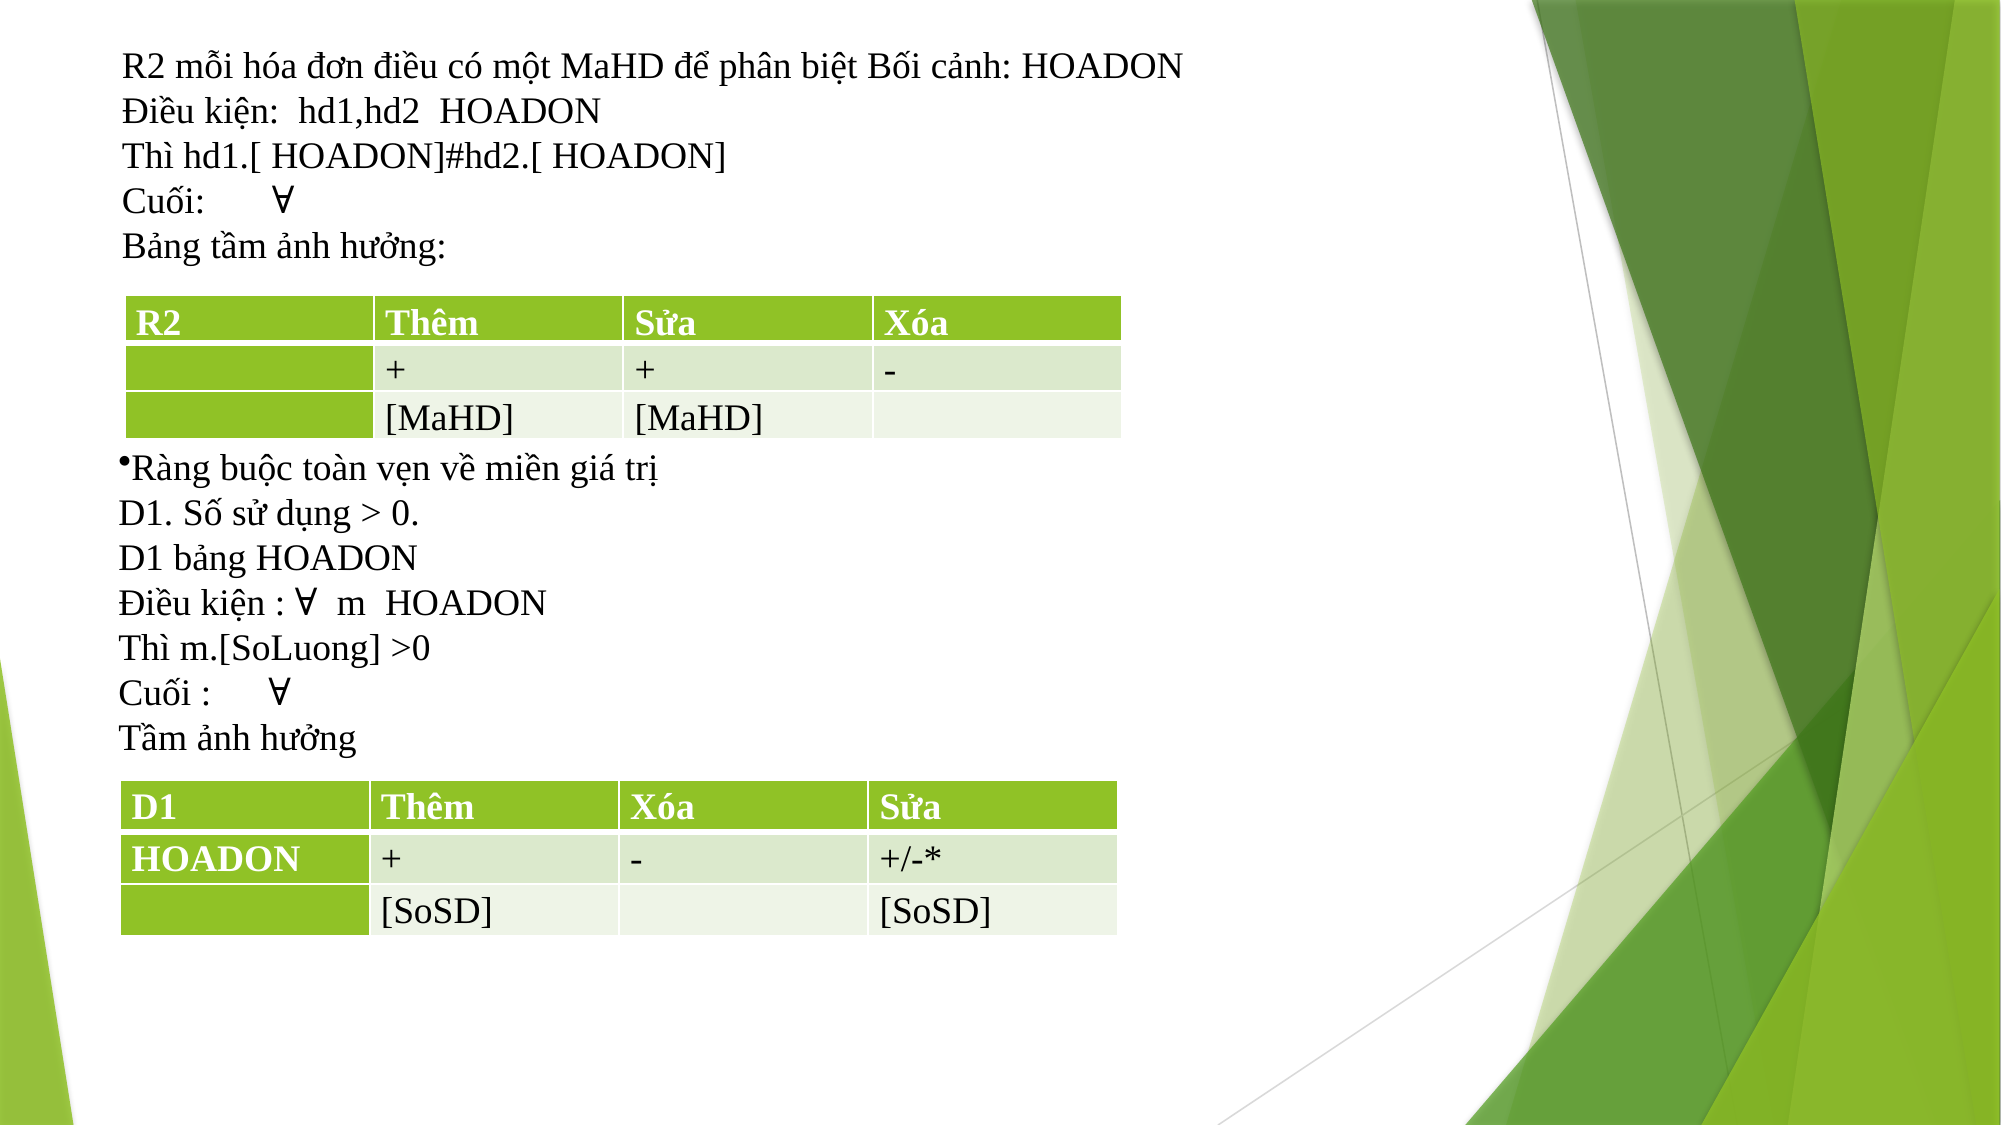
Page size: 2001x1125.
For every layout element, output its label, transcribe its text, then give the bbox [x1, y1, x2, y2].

table_header Sửa [869, 781, 1117, 829]
text_box Ràng buộc toàn vẹn về miền giá trị D1. Số sử dụng > 0. D1 bảng HOADON Điều kiện : ∀ m HOADON Thì m.[SoLuong] >0 Cuối : ∀ Tầm ảnh hưởng [103, 435, 675, 766]
table_header Xóa [620, 781, 867, 829]
table_cell [126, 392, 373, 435]
table_cell [121, 885, 369, 935]
table_cell +/-* [869, 835, 1117, 883]
table_cell [MaHD] [624, 392, 872, 438]
table_header Thêm [375, 296, 622, 340]
table_cell [SoSD] [869, 885, 1117, 935]
table_cell [874, 392, 1121, 438]
table_header Sửa [624, 296, 872, 340]
table_header R2 [126, 296, 373, 340]
table_cell HOADON [121, 835, 369, 883]
table_cell - [874, 346, 1121, 390]
table_header Xóa [874, 296, 1121, 340]
table_cell + [624, 346, 872, 390]
table_header D1 [121, 781, 369, 829]
table_cell - [620, 835, 867, 883]
table_cell [126, 346, 373, 390]
table_header Thêm [371, 781, 618, 829]
table_cell + [375, 346, 622, 390]
table_cell [MaHD] [375, 392, 622, 435]
table_cell [620, 885, 867, 935]
text_box R2 mỗi hóa đơn điều có một MaHD để phân biệt Bối cảnh: HOADON Điều kiện: hd1,hd2 HOADON Thì hd1.[ HOADON]#hd2.[ HOADON] Cuối: ∀ Bảng tầm ảnh hưởng: [106, 33, 1210, 274]
table_cell + [371, 835, 618, 883]
table_cell [SoSD] [371, 885, 618, 935]
